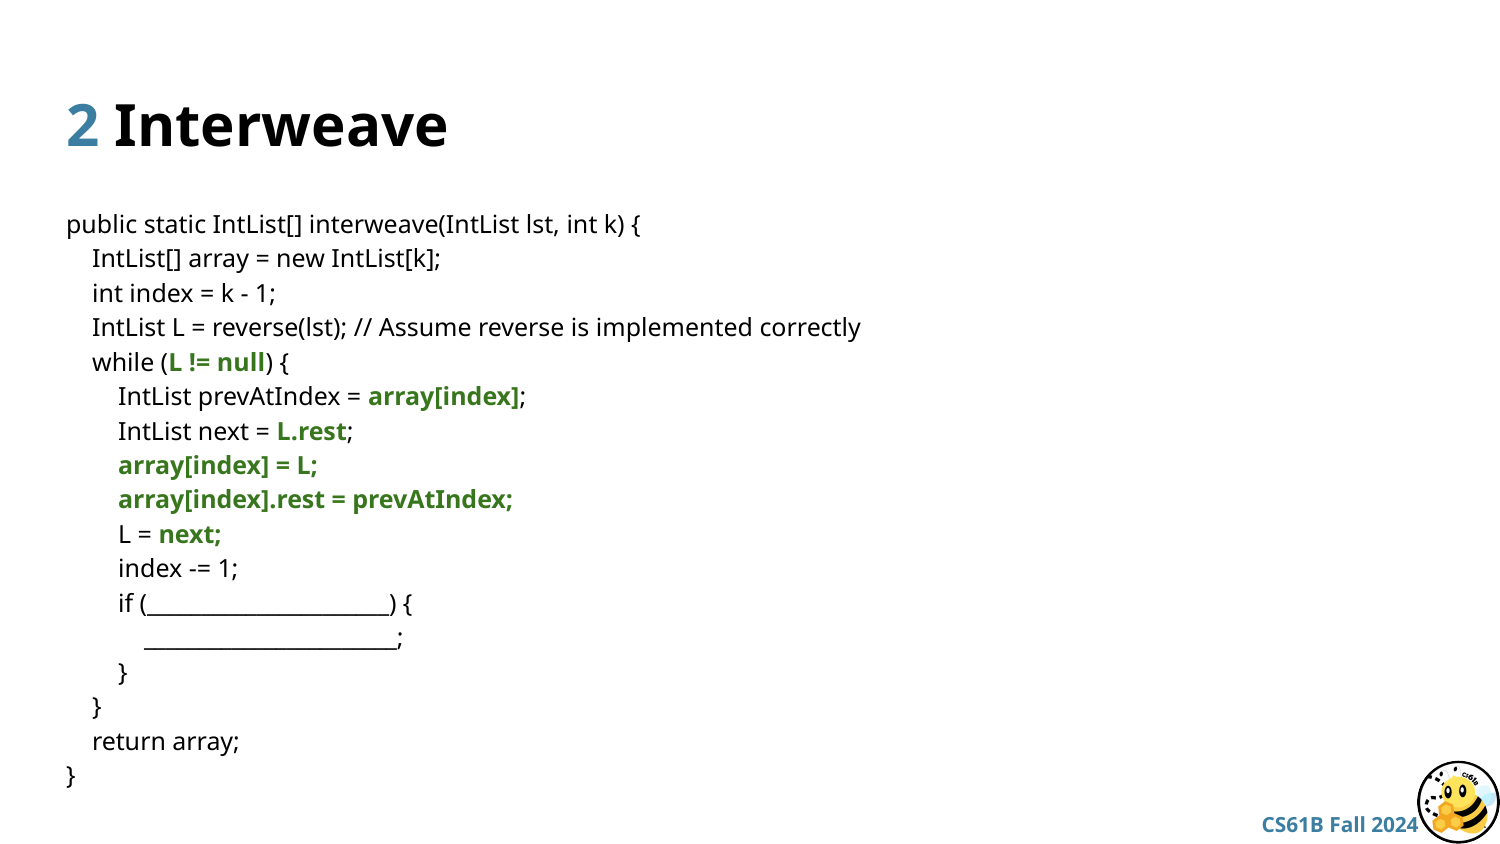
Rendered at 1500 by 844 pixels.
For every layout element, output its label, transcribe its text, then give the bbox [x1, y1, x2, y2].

picture [1417, 760, 1500, 844]
title 2 Interweave [51, 72, 1449, 167]
list public static IntList[] interweave(IntList lst, int k) { IntList[] array = new IntList[k]; int index = k - 1; IntList L = reverse(lst); // Assume reverse is implemented correctly while (L != null) { IntList prevAtIndex = array[index]; IntList next = L.rest; array[index] = L; array[index].rest = prevAtIndex; L = next; index -= 1; if (______________________) { _______________________; } } return array; } [51, 189, 1449, 806]
